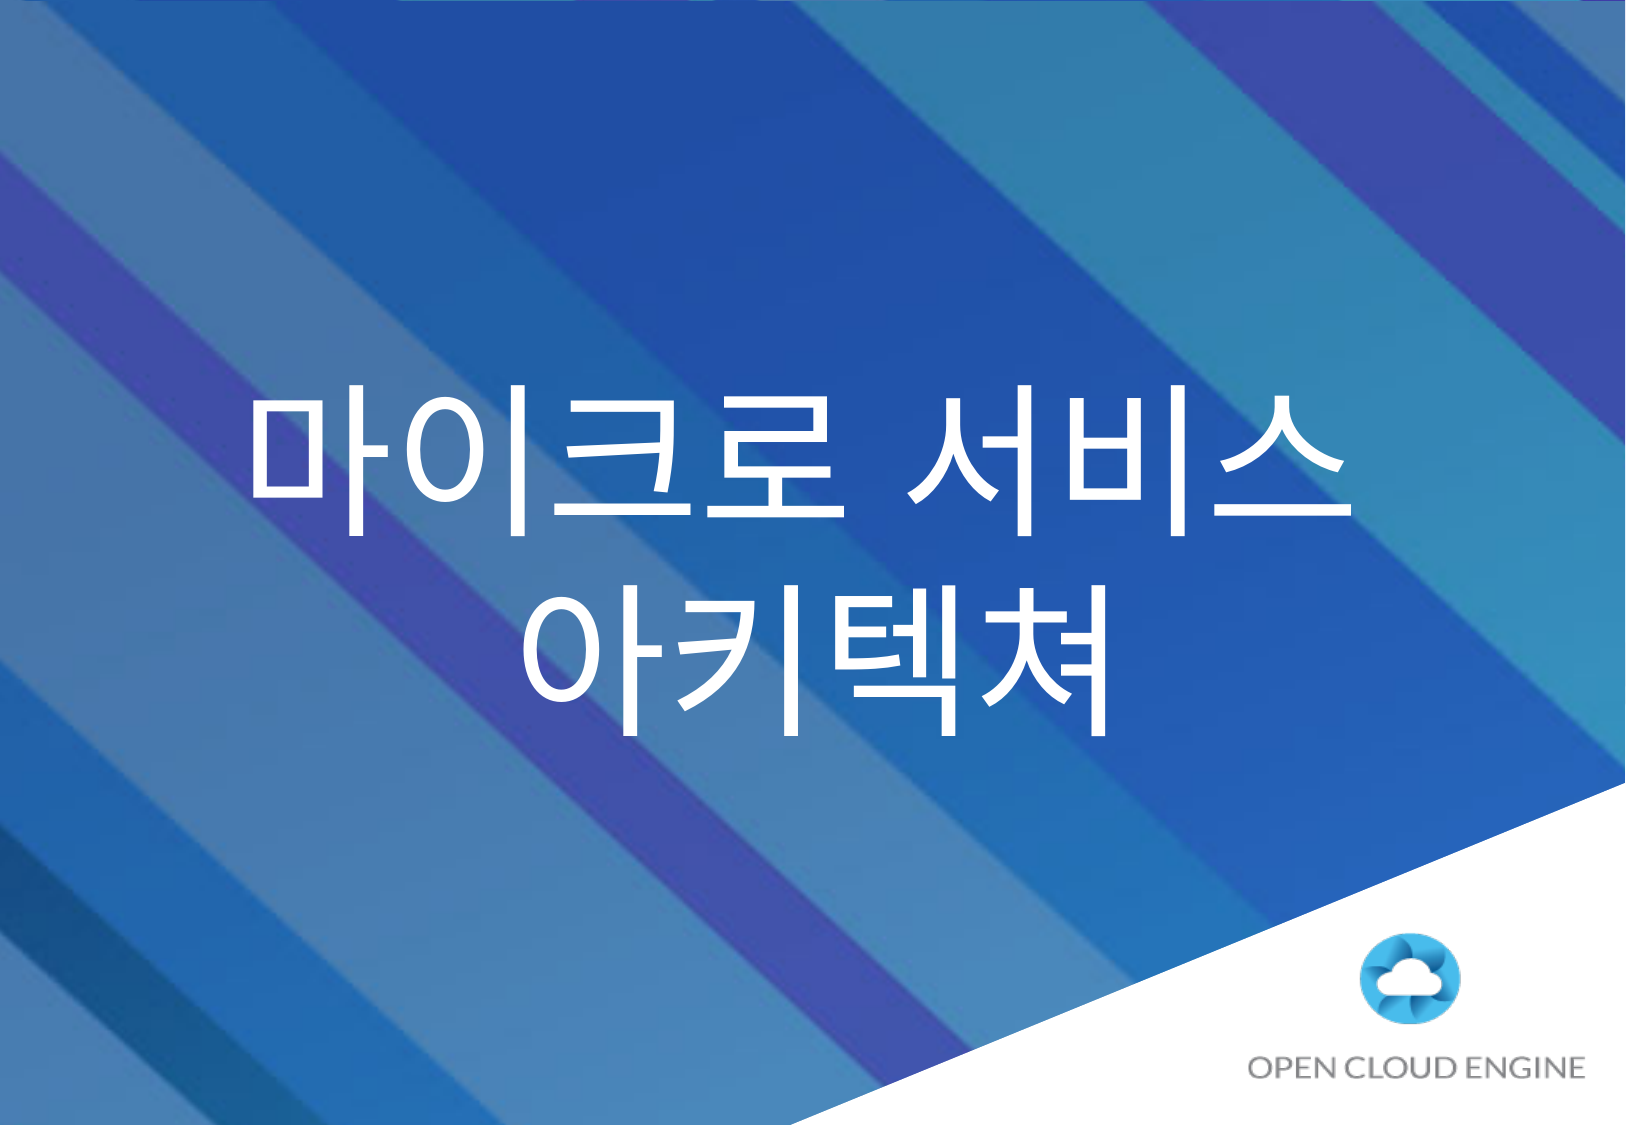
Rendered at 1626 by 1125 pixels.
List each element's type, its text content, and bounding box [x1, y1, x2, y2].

text_box 마이크로 서비스 아키텍쳐 [225, 349, 1423, 764]
picture [0, 0, 1626, 1125]
